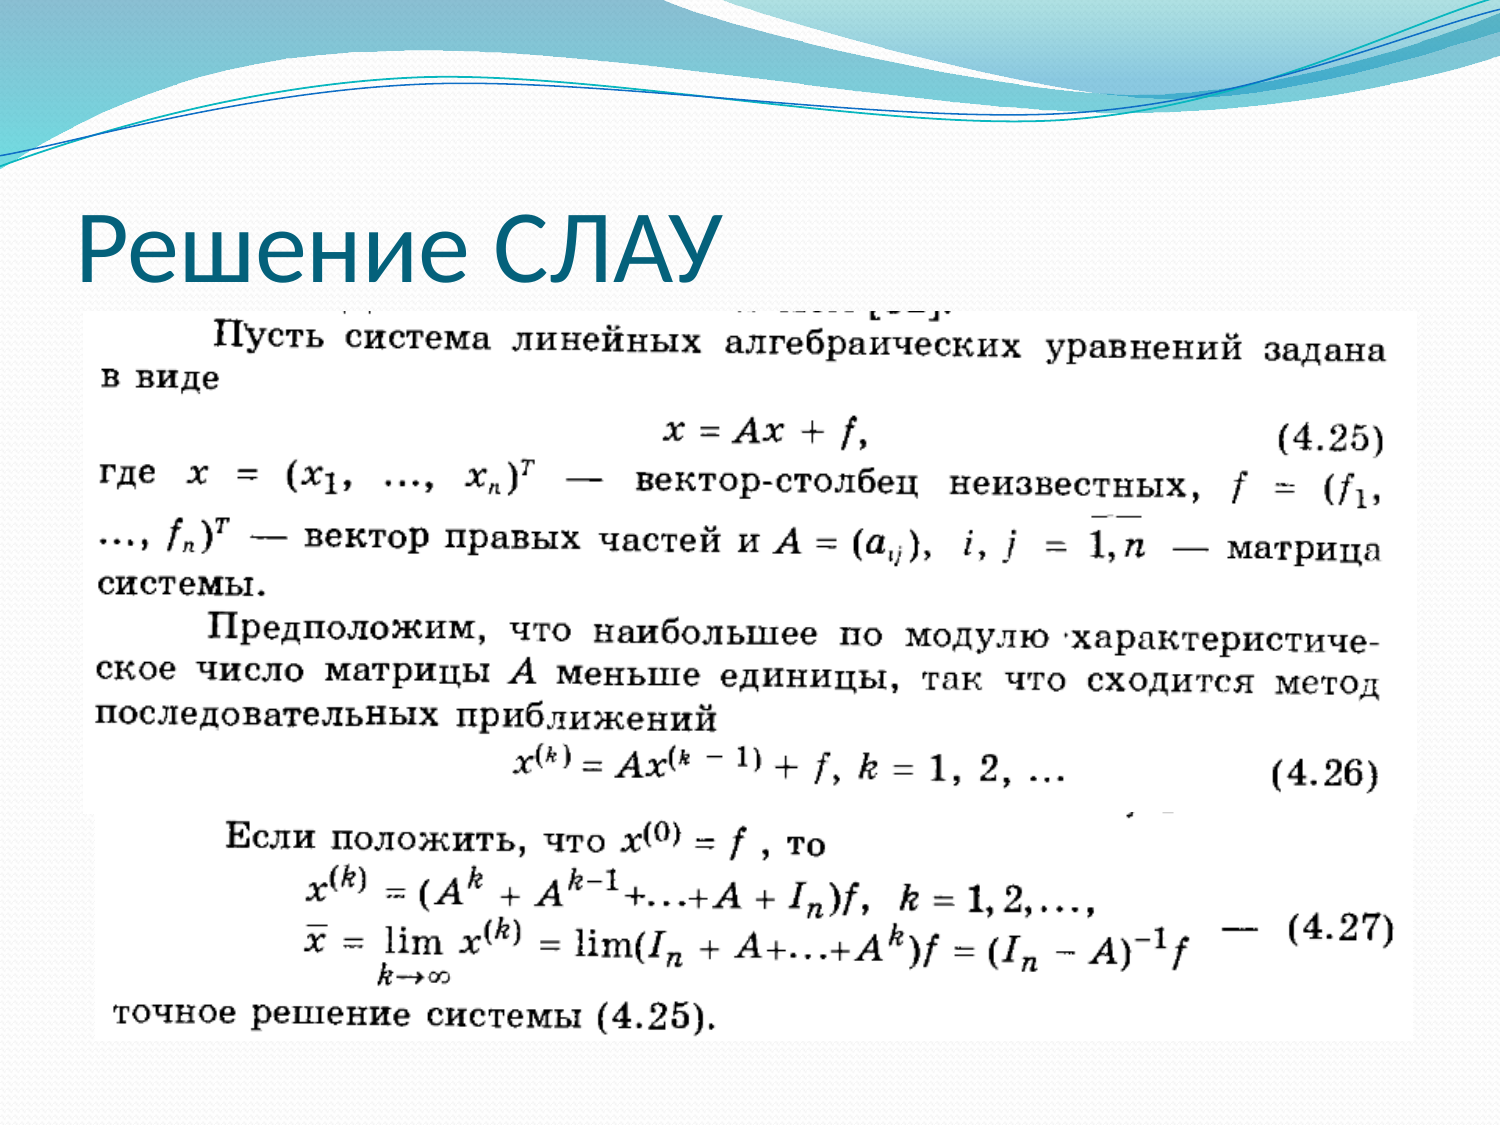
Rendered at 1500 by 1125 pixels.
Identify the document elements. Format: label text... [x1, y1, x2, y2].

title Решение СЛАУ [75, 115, 1438, 303]
picture [83, 311, 1417, 1041]
